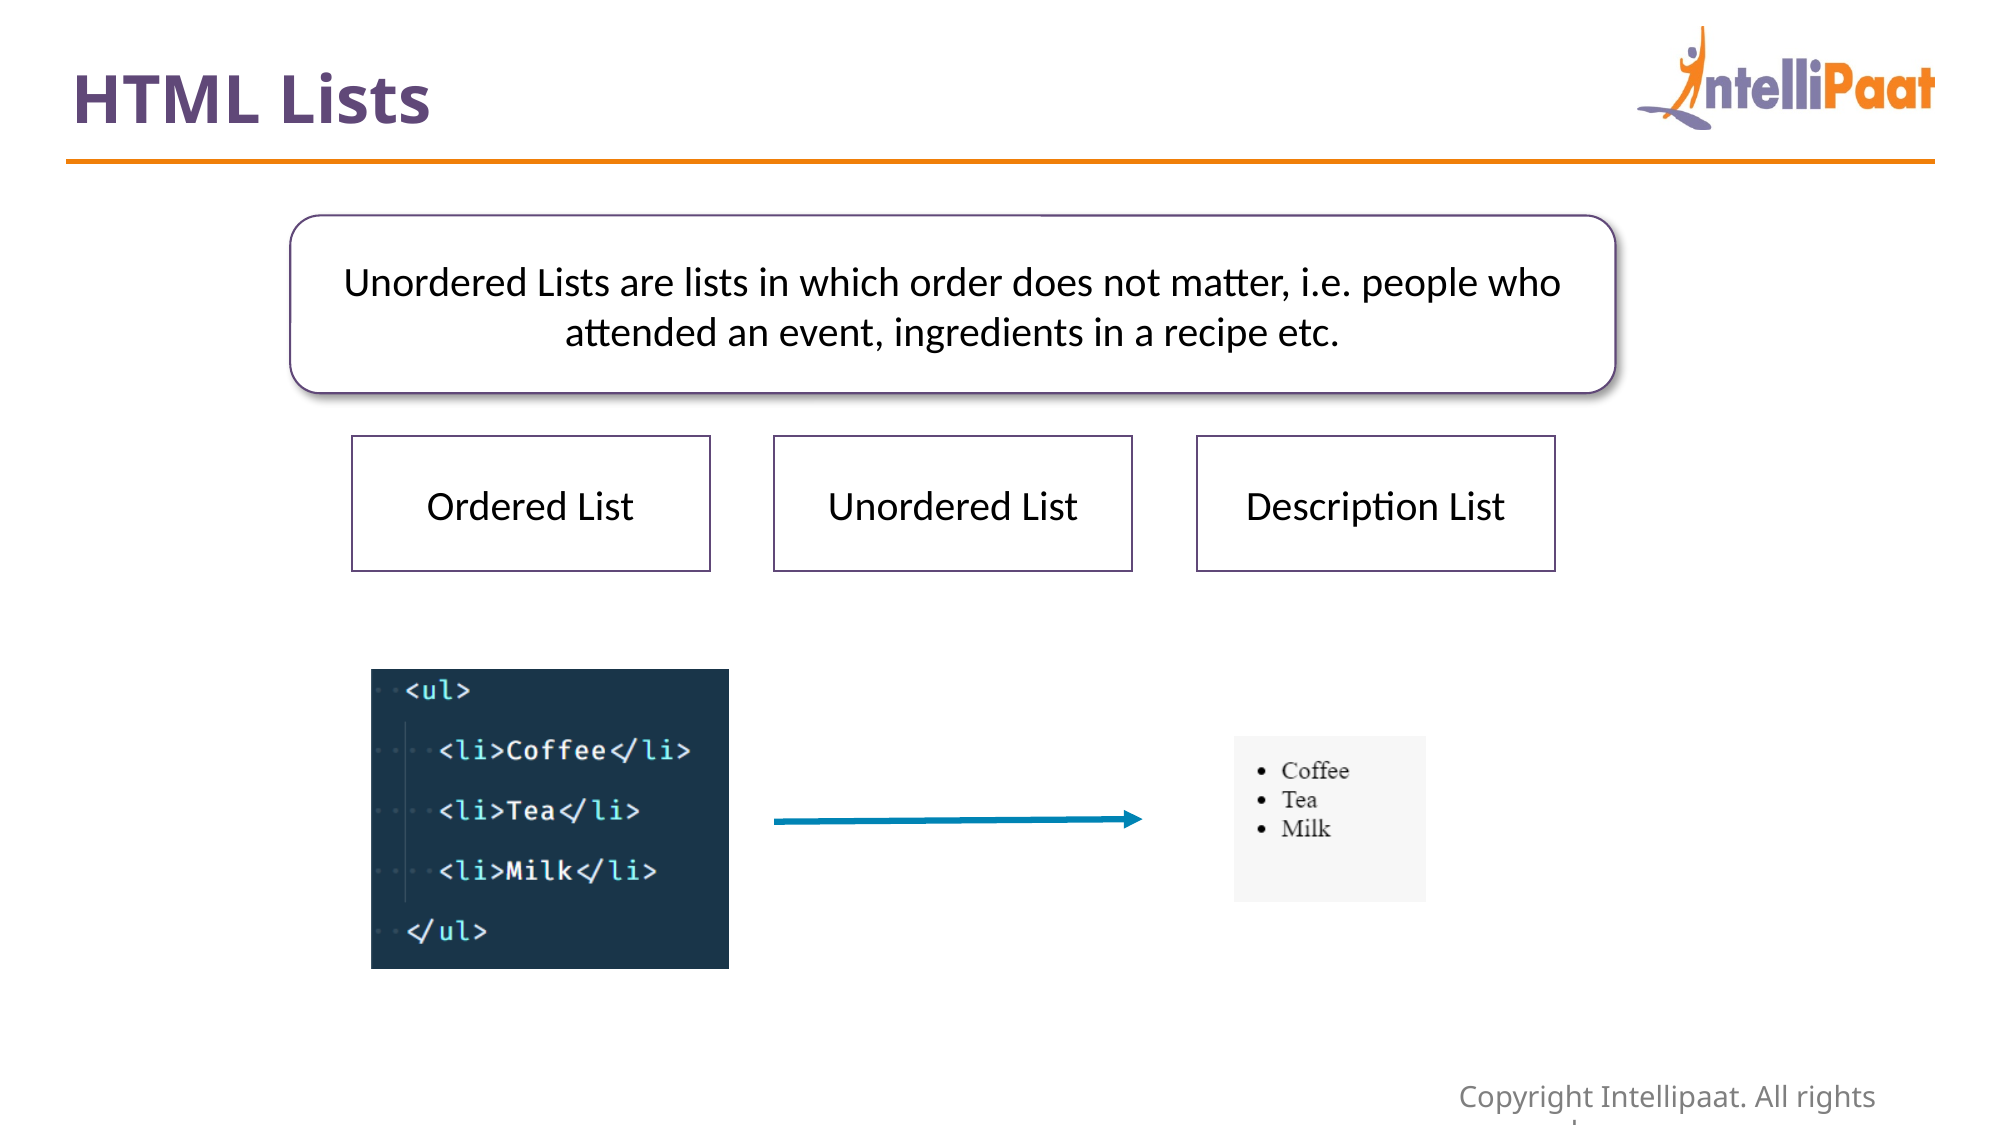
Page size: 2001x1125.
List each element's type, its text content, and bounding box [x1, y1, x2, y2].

picture [1637, 26, 1935, 130]
text_box Unordered Lists are lists in which order does not matter, i.e. people who attended an event, ingredients in a recipe etc. [290, 215, 1616, 394]
picture [370, 669, 729, 969]
text_box Ordered List [351, 435, 710, 572]
text_box Unordered List [774, 435, 1133, 572]
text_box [773, 818, 1143, 822]
picture [1233, 736, 1426, 902]
text_box Description List [1196, 435, 1555, 572]
text_box HTML Lists [71, 33, 1492, 160]
